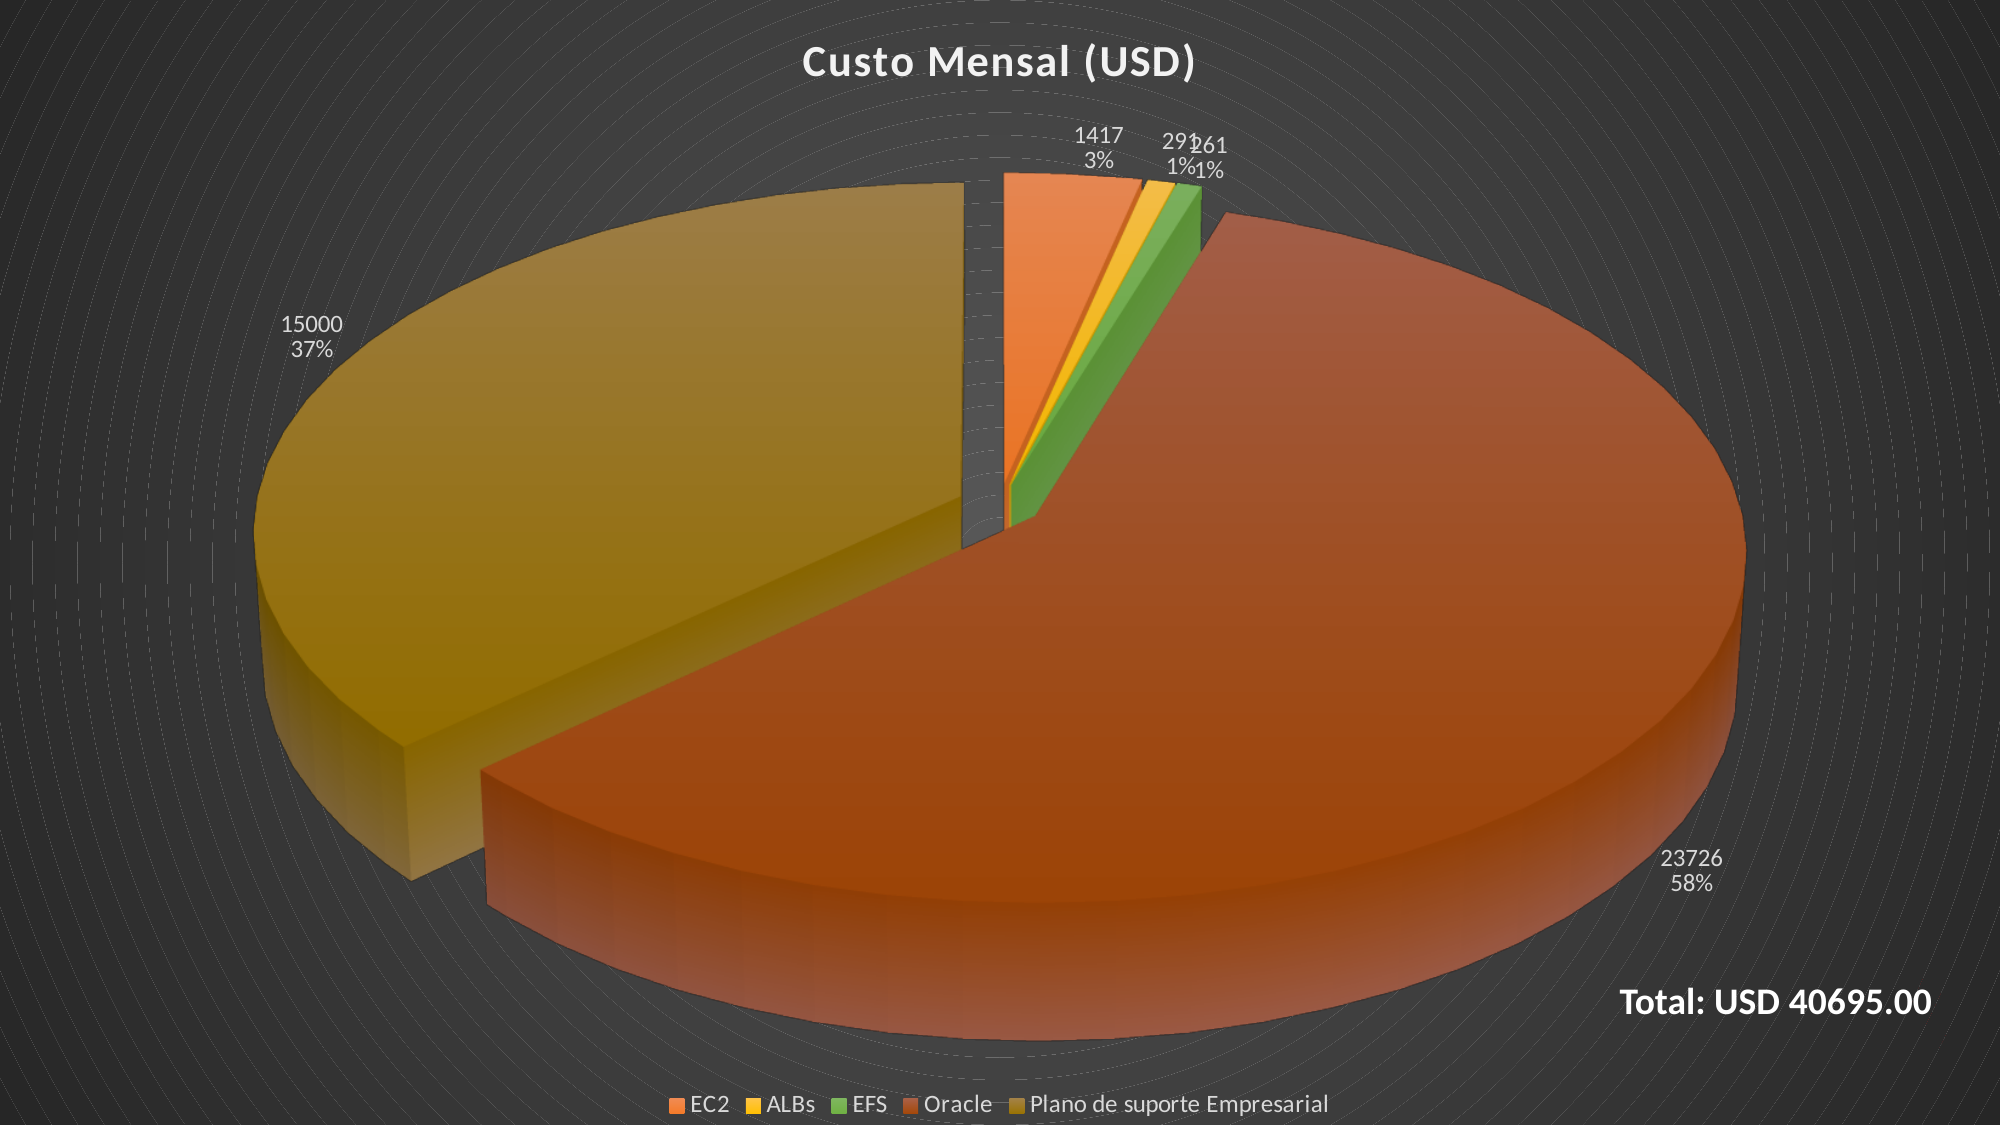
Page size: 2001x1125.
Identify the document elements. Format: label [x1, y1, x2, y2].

chart [0, 0, 2000, 1125]
